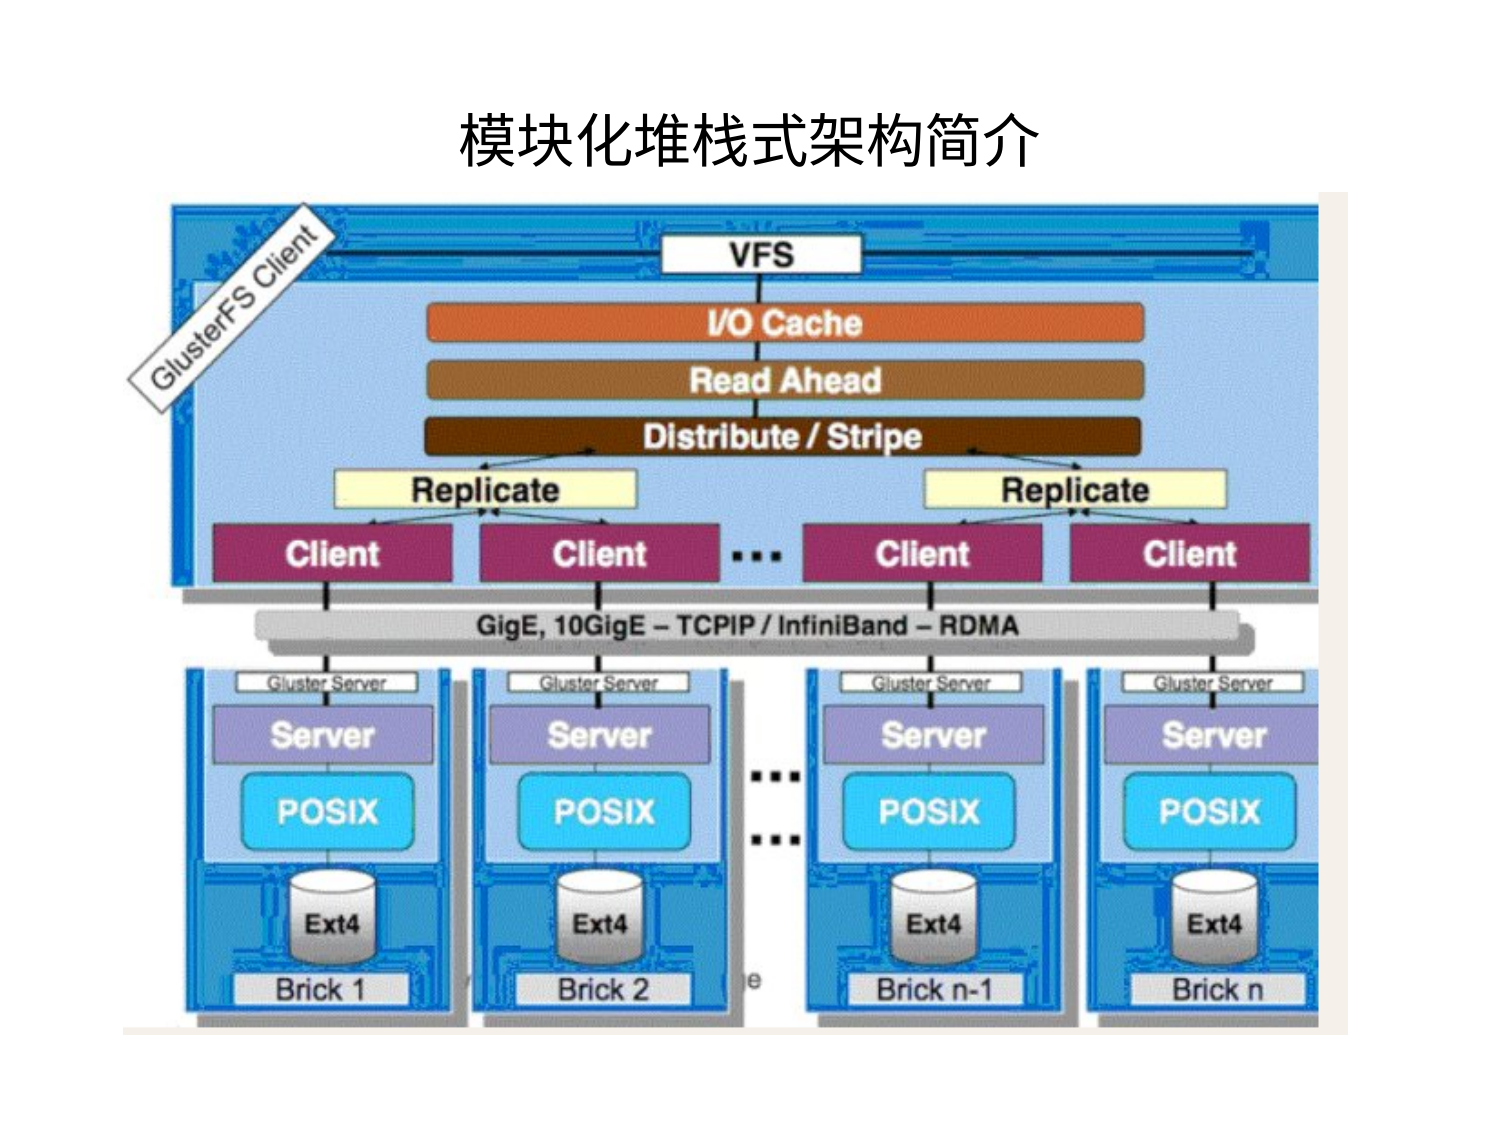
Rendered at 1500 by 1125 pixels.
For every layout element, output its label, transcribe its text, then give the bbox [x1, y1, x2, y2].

title 模块化堆栈式架构简介 [75, 45, 1425, 233]
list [123, 192, 1348, 1036]
